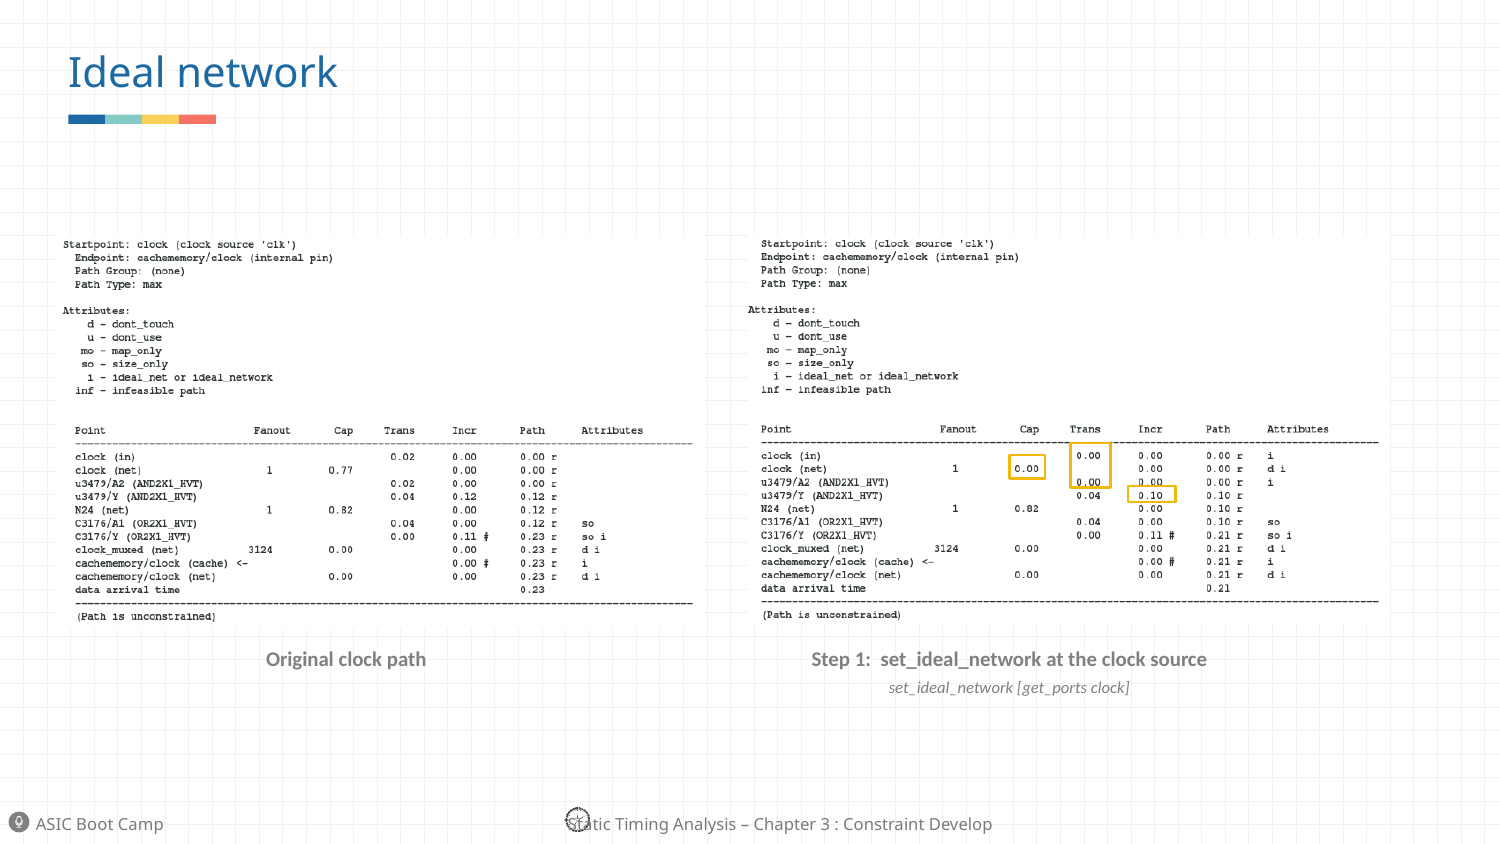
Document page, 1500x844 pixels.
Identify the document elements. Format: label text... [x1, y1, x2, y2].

text_box Original clock path [76, 638, 617, 679]
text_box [68, 114, 217, 125]
text_box Step 1: set_ideal_network at the clock source set_ideal_network [get_ports clock] [739, 638, 1280, 705]
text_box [8, 805, 266, 842]
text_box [563, 805, 976, 842]
picture [748, 235, 1389, 623]
text_box Ideal network [68, 45, 833, 96]
picture [56, 235, 703, 629]
